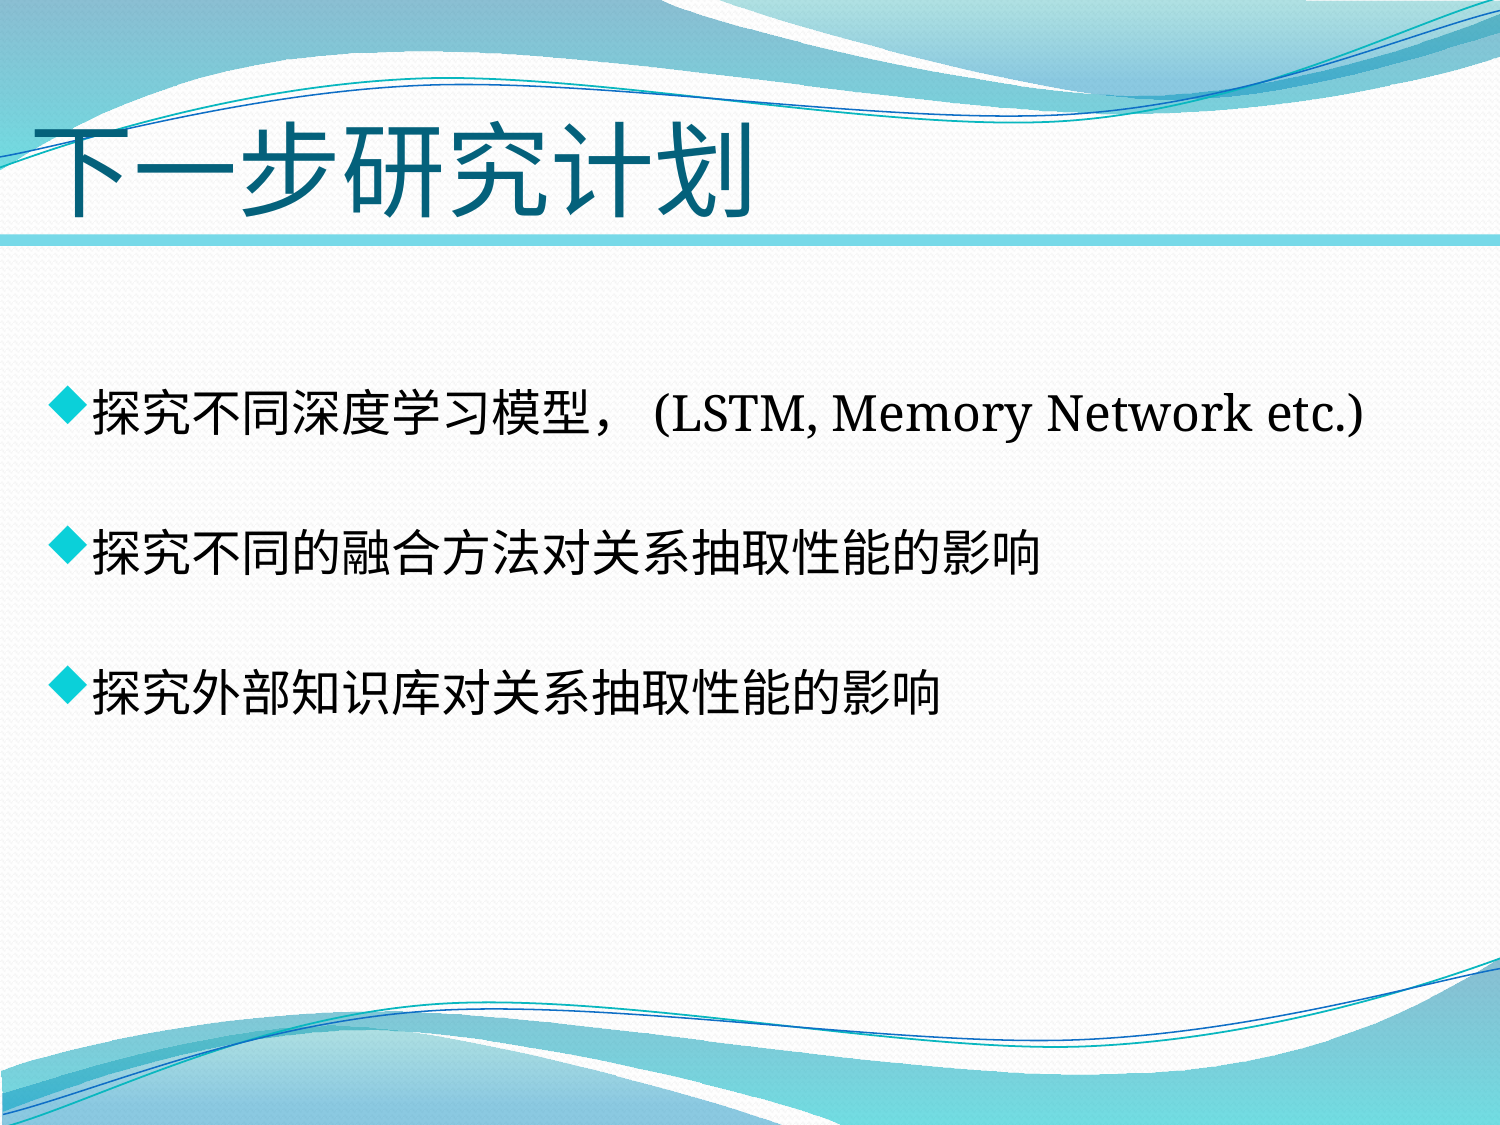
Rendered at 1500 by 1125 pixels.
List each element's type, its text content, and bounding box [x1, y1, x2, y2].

list 探究不同深度学习模型，(LSTM, Memory Network etc.) 探究不同的融合方法对关系抽取性能的影响 探究外部知识库对关系抽取性能的影响 [29, 373, 1464, 960]
title 下一步研究计划 [29, 42, 1380, 231]
